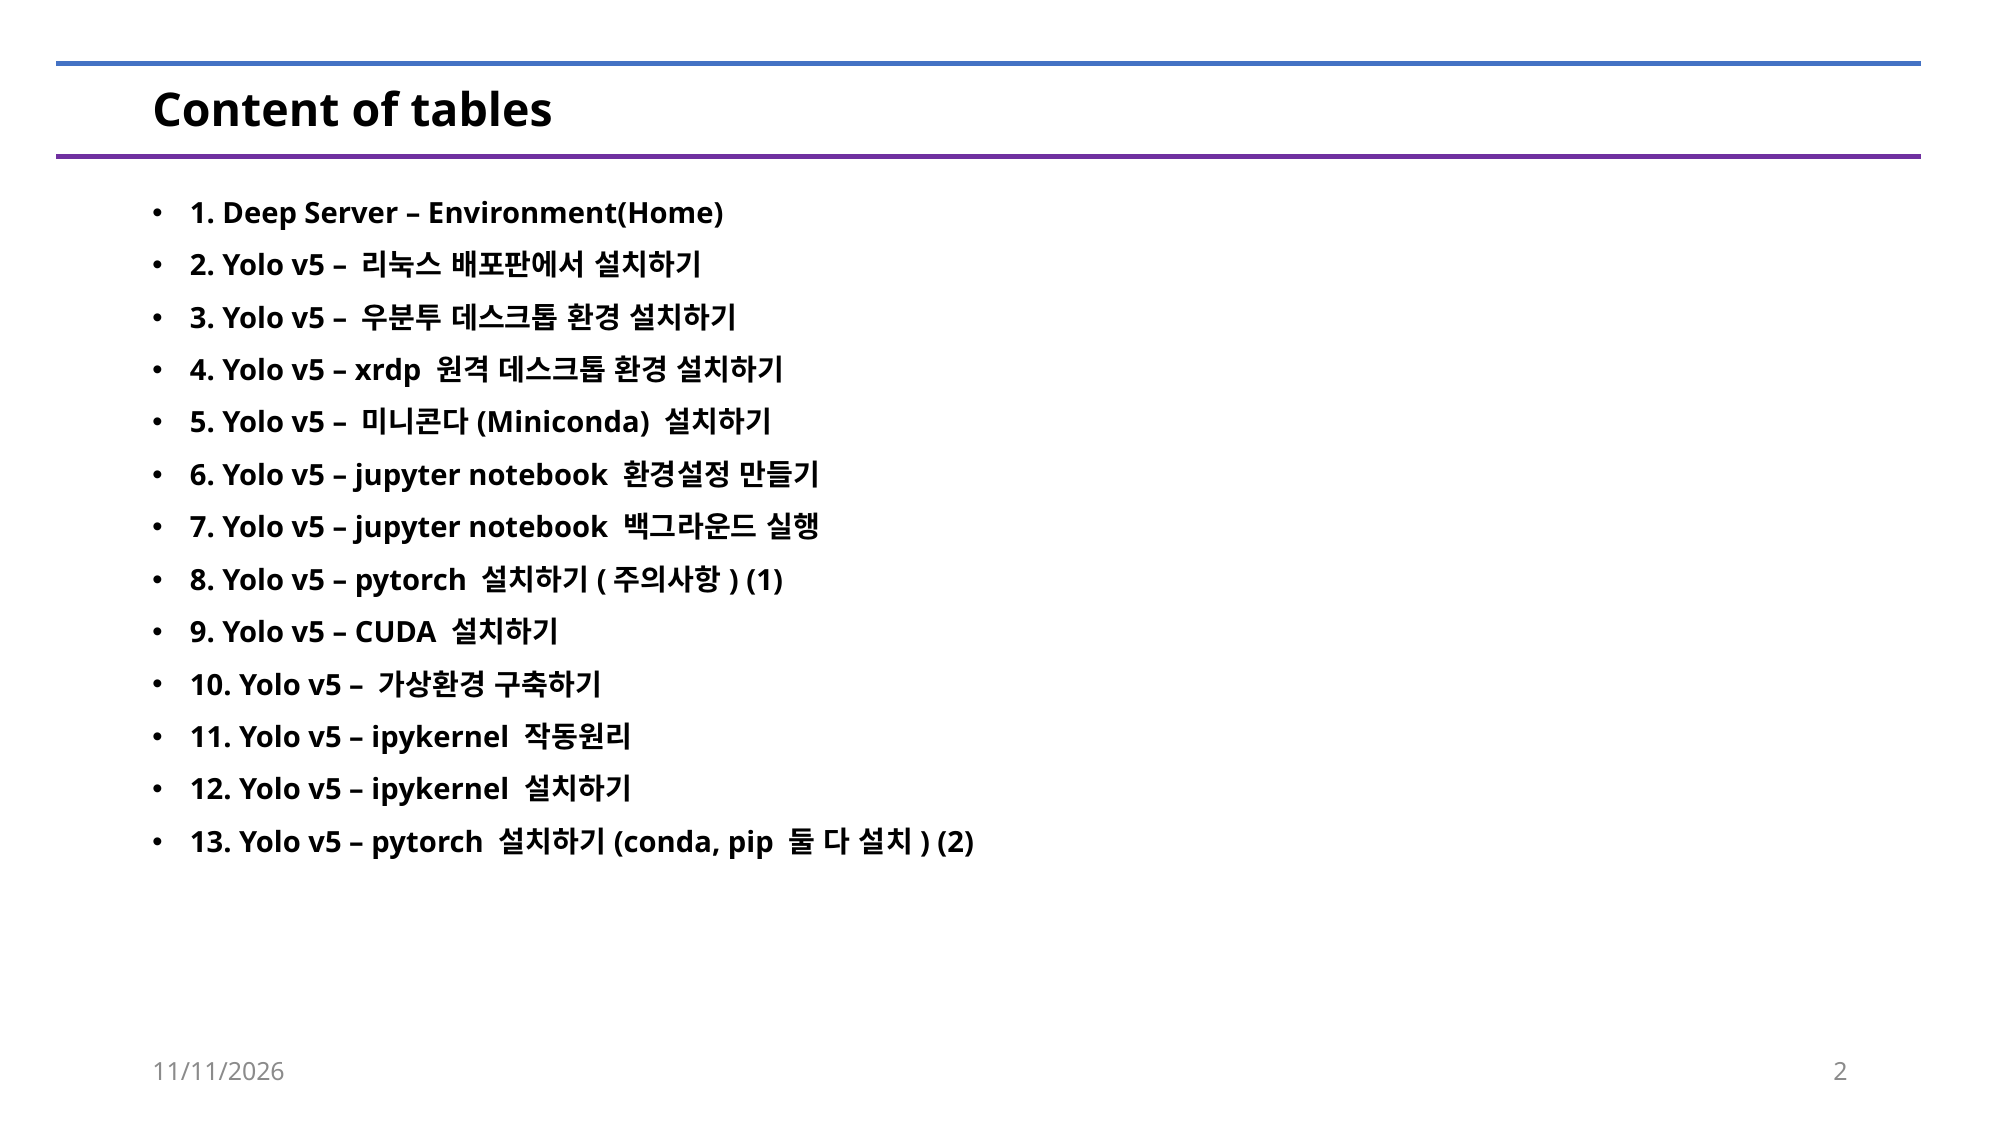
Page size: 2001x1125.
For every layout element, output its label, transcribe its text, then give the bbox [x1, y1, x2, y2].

slide_number 2 [1412, 1042, 1863, 1103]
list 1. Deep Server – Environment(Home) 2. Yolo v5 – 리눅스 배포판에서 설치하기 3. Yolo v5 – 우분투 데스크톱 환경 설치하기 4. Yolo v5 – xrdp 원격 데스크톱 환경 설치하기 5. Yolo v5 – 미니콘다(Miniconda) 설치하기 6. Yolo v5 – jupyter notebook 환경설정 만들기 7. Yolo v5 – jupyter notebook 백그라운드 실행 8. Yolo v5 – pytorch 설치하기(주의사항) (1) 9. Yolo v5 – CUDA 설치하기 10. Yolo v5 – 가상환경 구축하기 11. Yolo v5 – ipykernel 작동원리 12. Yolo v5 – ipykernel 설치하기 13. Yolo v5 – pytorch 설치하기(conda, pip 둘 다 설치) (2) [137, 190, 1863, 1020]
title Content of tables [137, 79, 1863, 145]
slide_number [137, 1042, 588, 1103]
